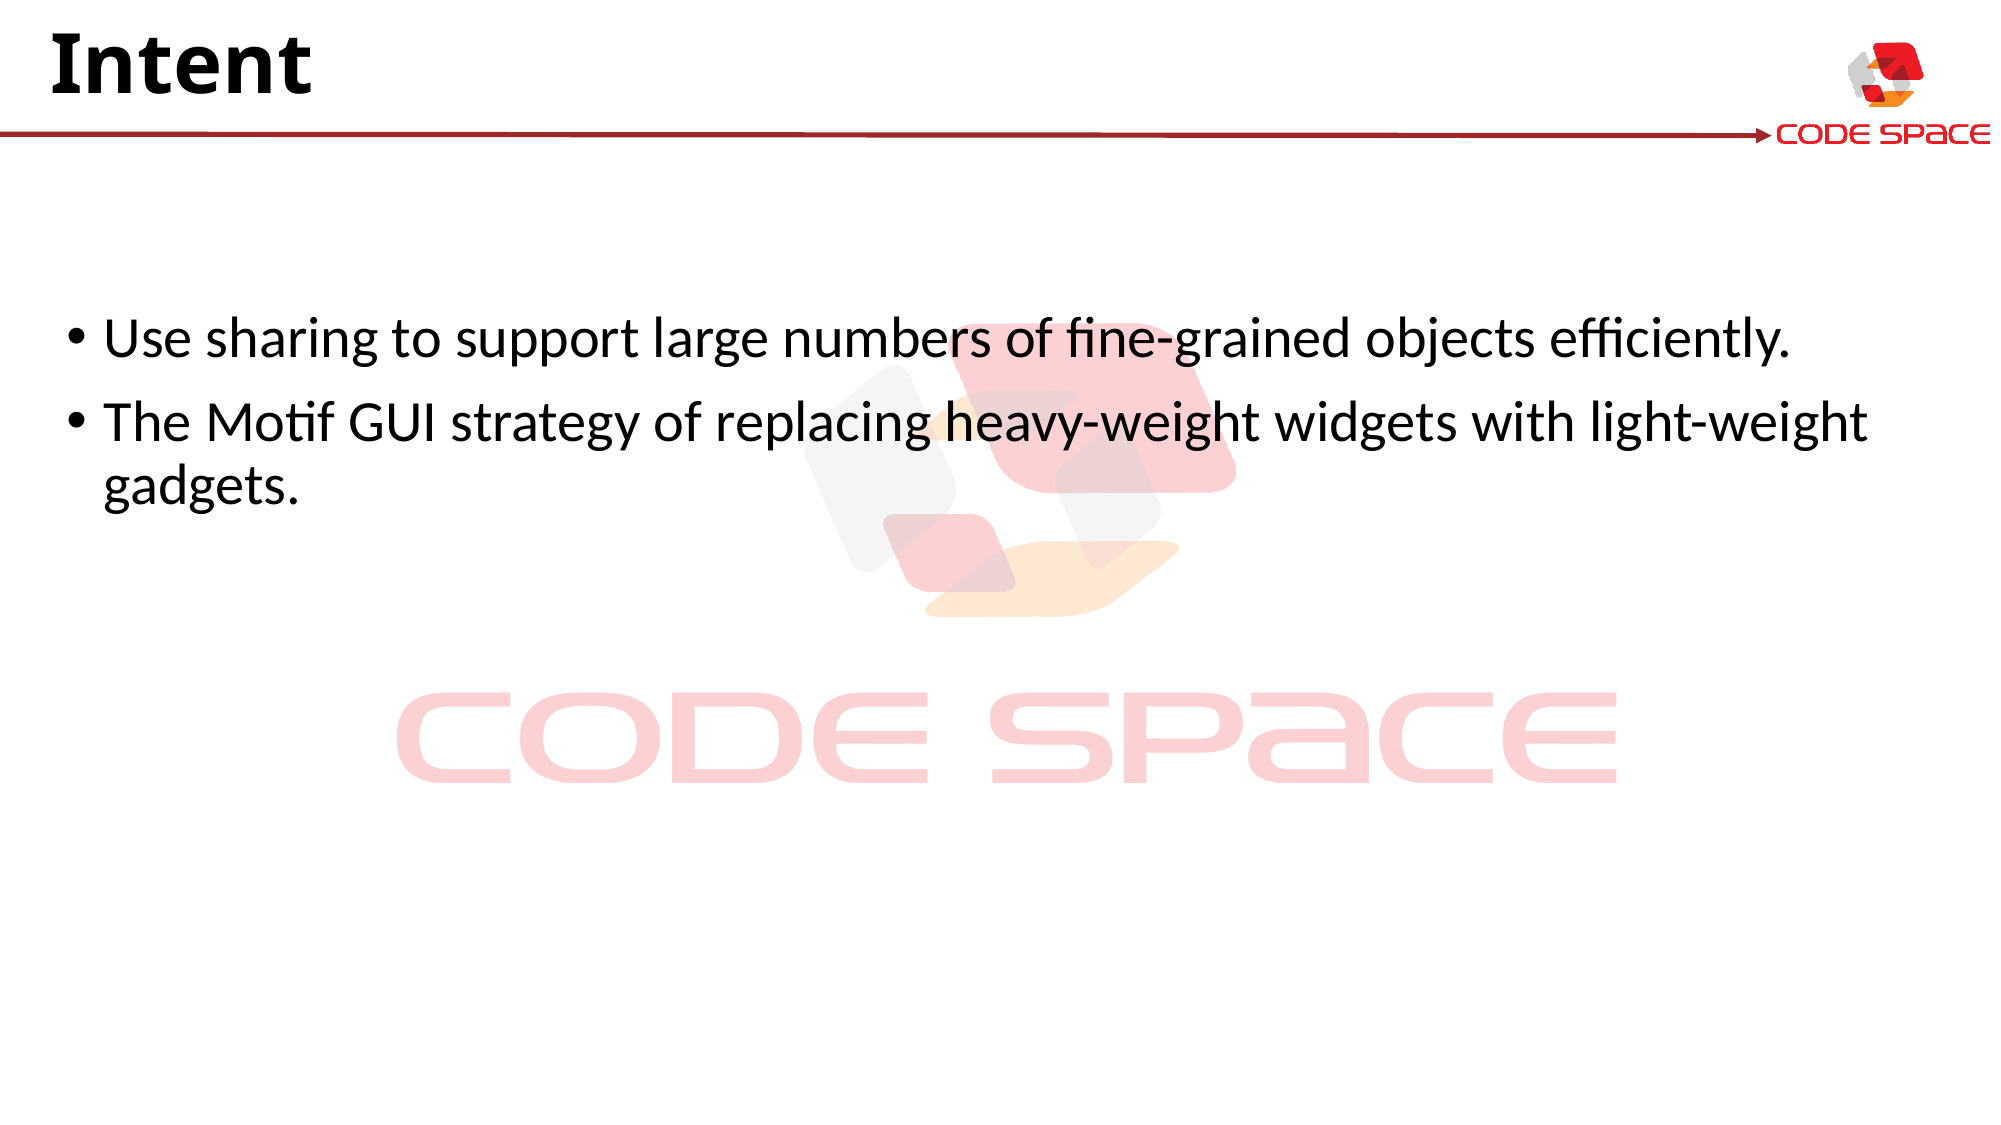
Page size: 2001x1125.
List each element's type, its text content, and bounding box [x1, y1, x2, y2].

title Intent [34, 18, 1772, 114]
picture [1707, 0, 2001, 219]
list Use sharing to support large numbers of fine-grained objects efficiently. The Motif GUI strategy of replacing heavy-weight widgets with light-weight gadgets. [51, 208, 1941, 1072]
